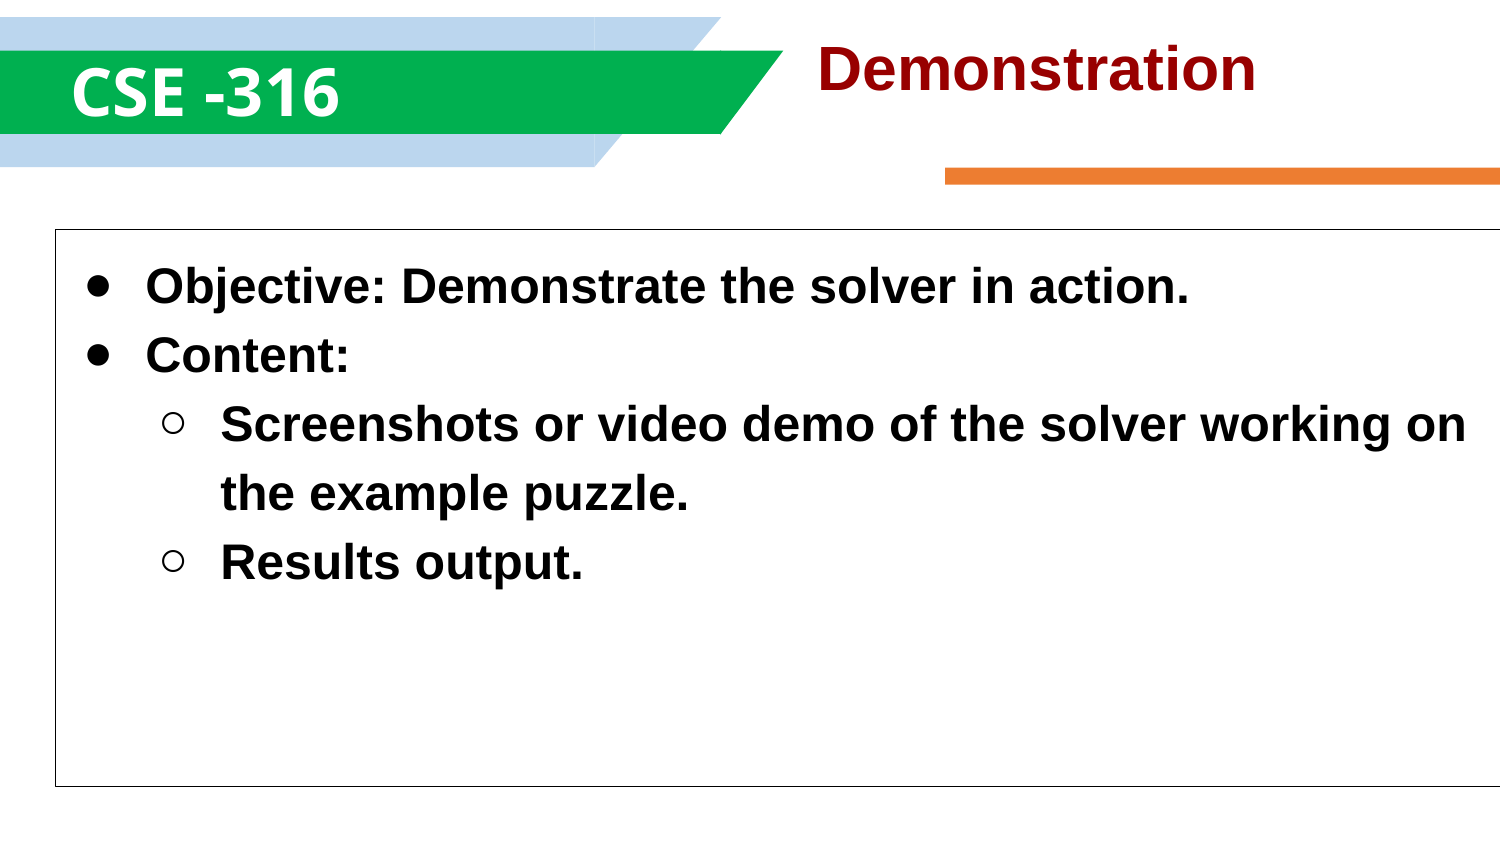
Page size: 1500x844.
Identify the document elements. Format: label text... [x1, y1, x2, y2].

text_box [0, 16, 784, 168]
text_box Demonstration [802, 8, 1458, 166]
text_box Objective: Demonstrate the solver in action. Content: Screenshots or video demo of the solver working on the example puzzle. Results output. [55, 229, 1500, 787]
text_box [945, 167, 1500, 185]
